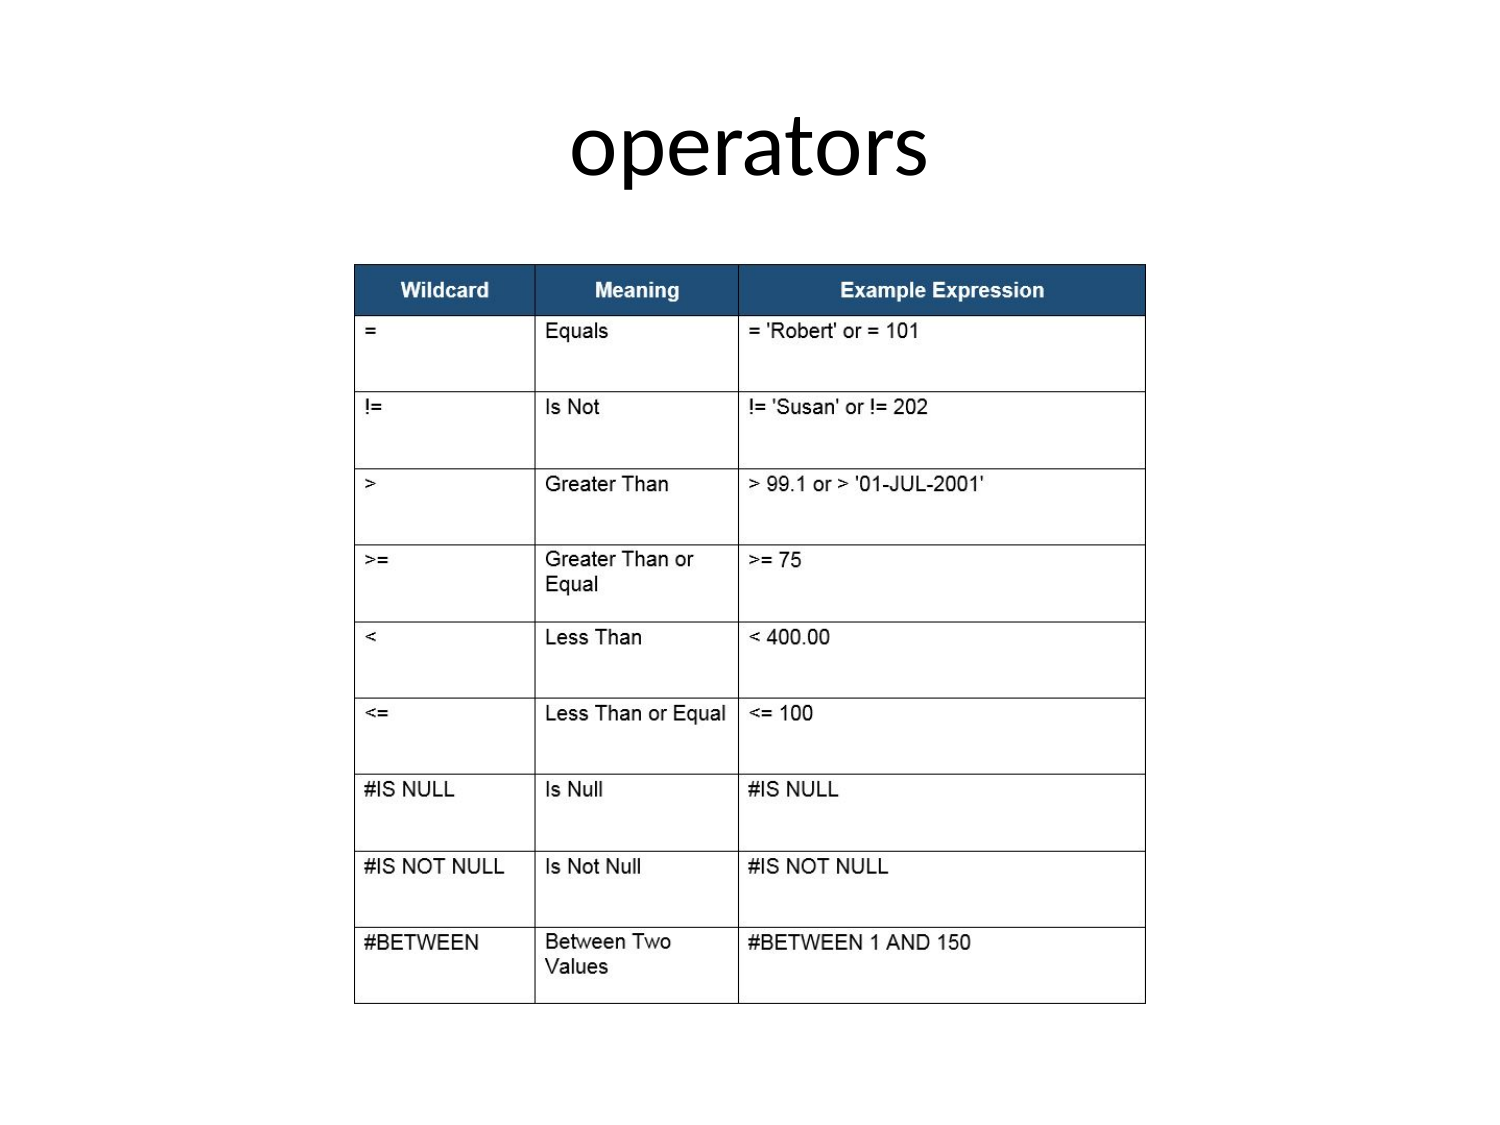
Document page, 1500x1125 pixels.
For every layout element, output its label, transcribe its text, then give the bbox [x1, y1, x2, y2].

title operators [75, 45, 1425, 233]
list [354, 262, 1146, 1006]
